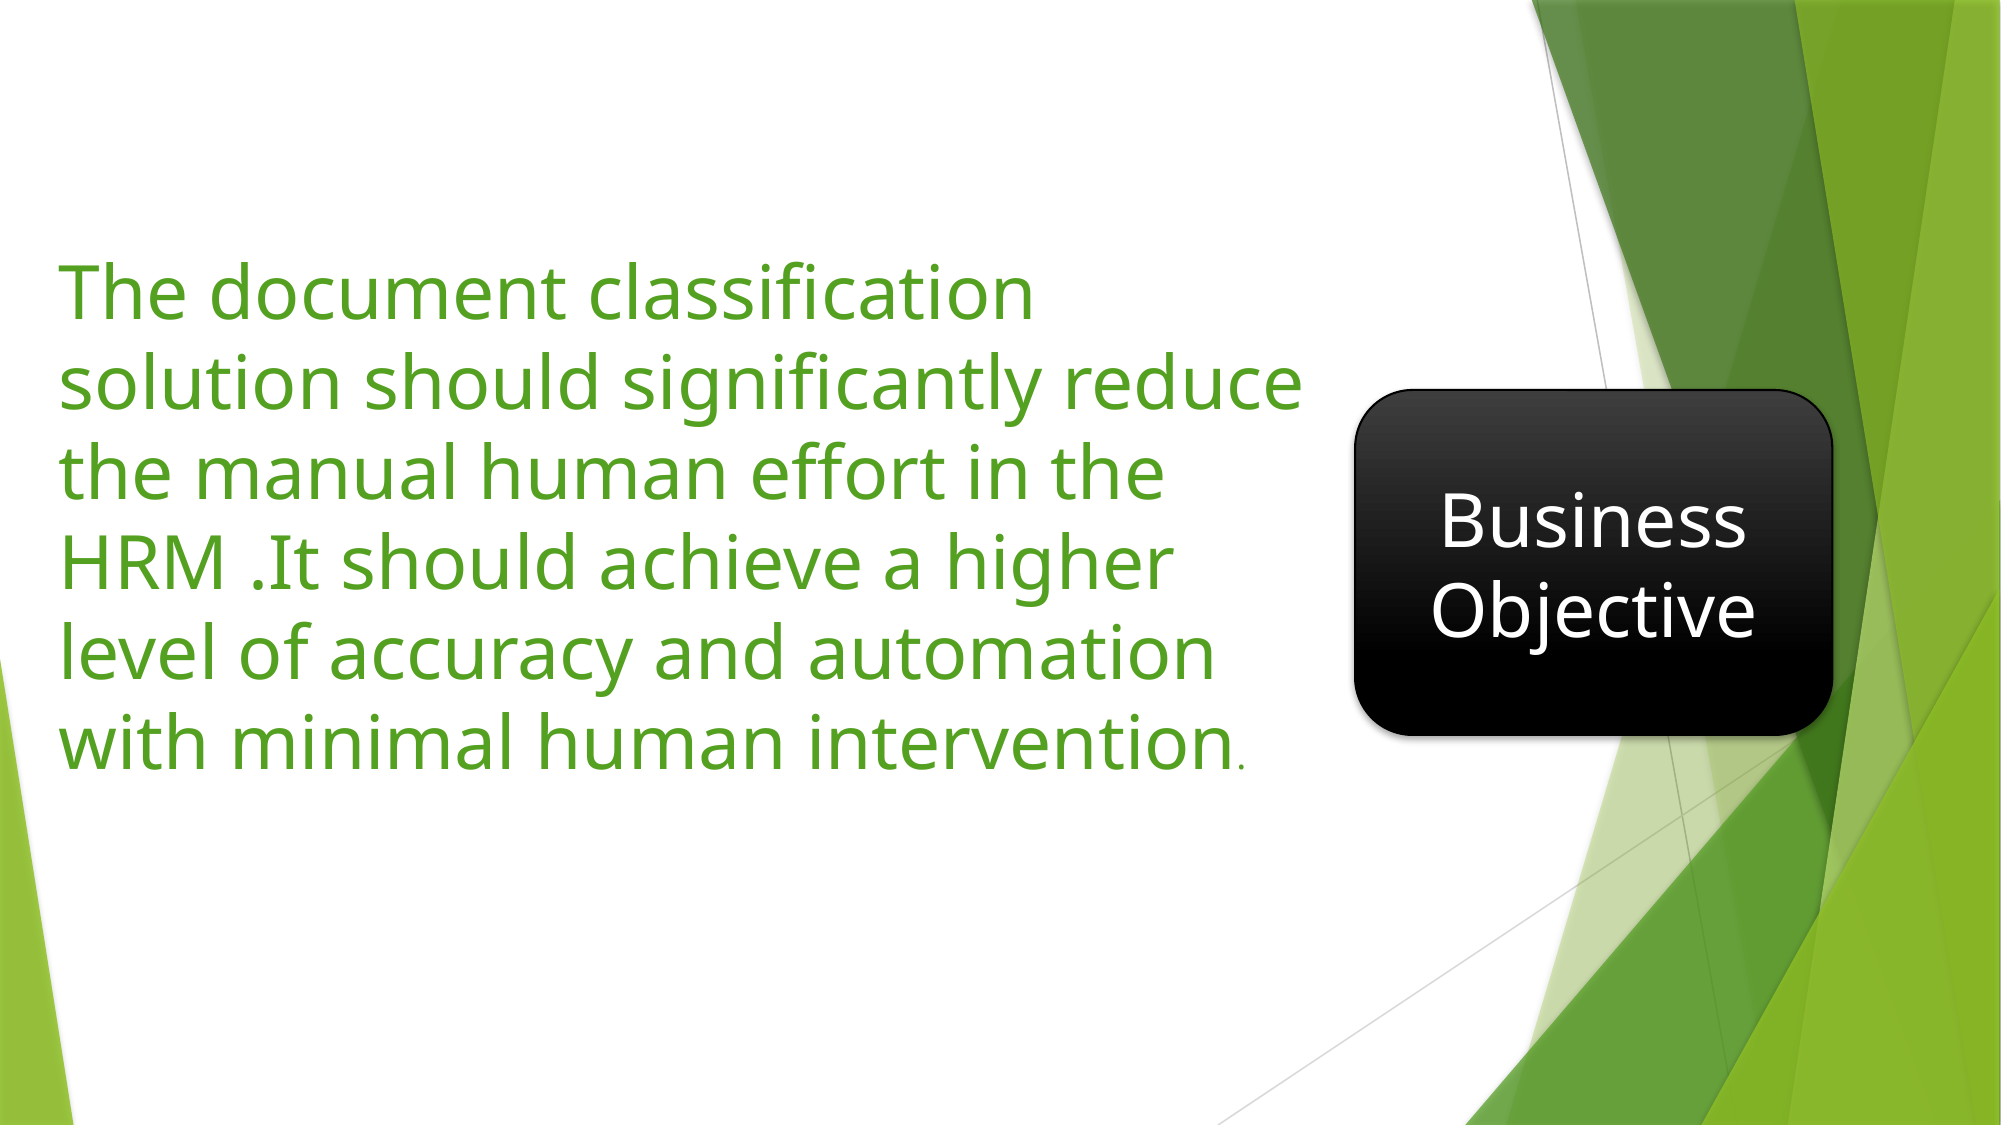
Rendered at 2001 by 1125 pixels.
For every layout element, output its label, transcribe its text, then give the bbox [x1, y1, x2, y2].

text_box The document classification solution should significantly reduce the manual human effort in the HRM .It should achieve a higher level of accuracy and automation with minimal human intervention. [44, 236, 1339, 792]
text_box Business Objective [1354, 388, 1834, 736]
